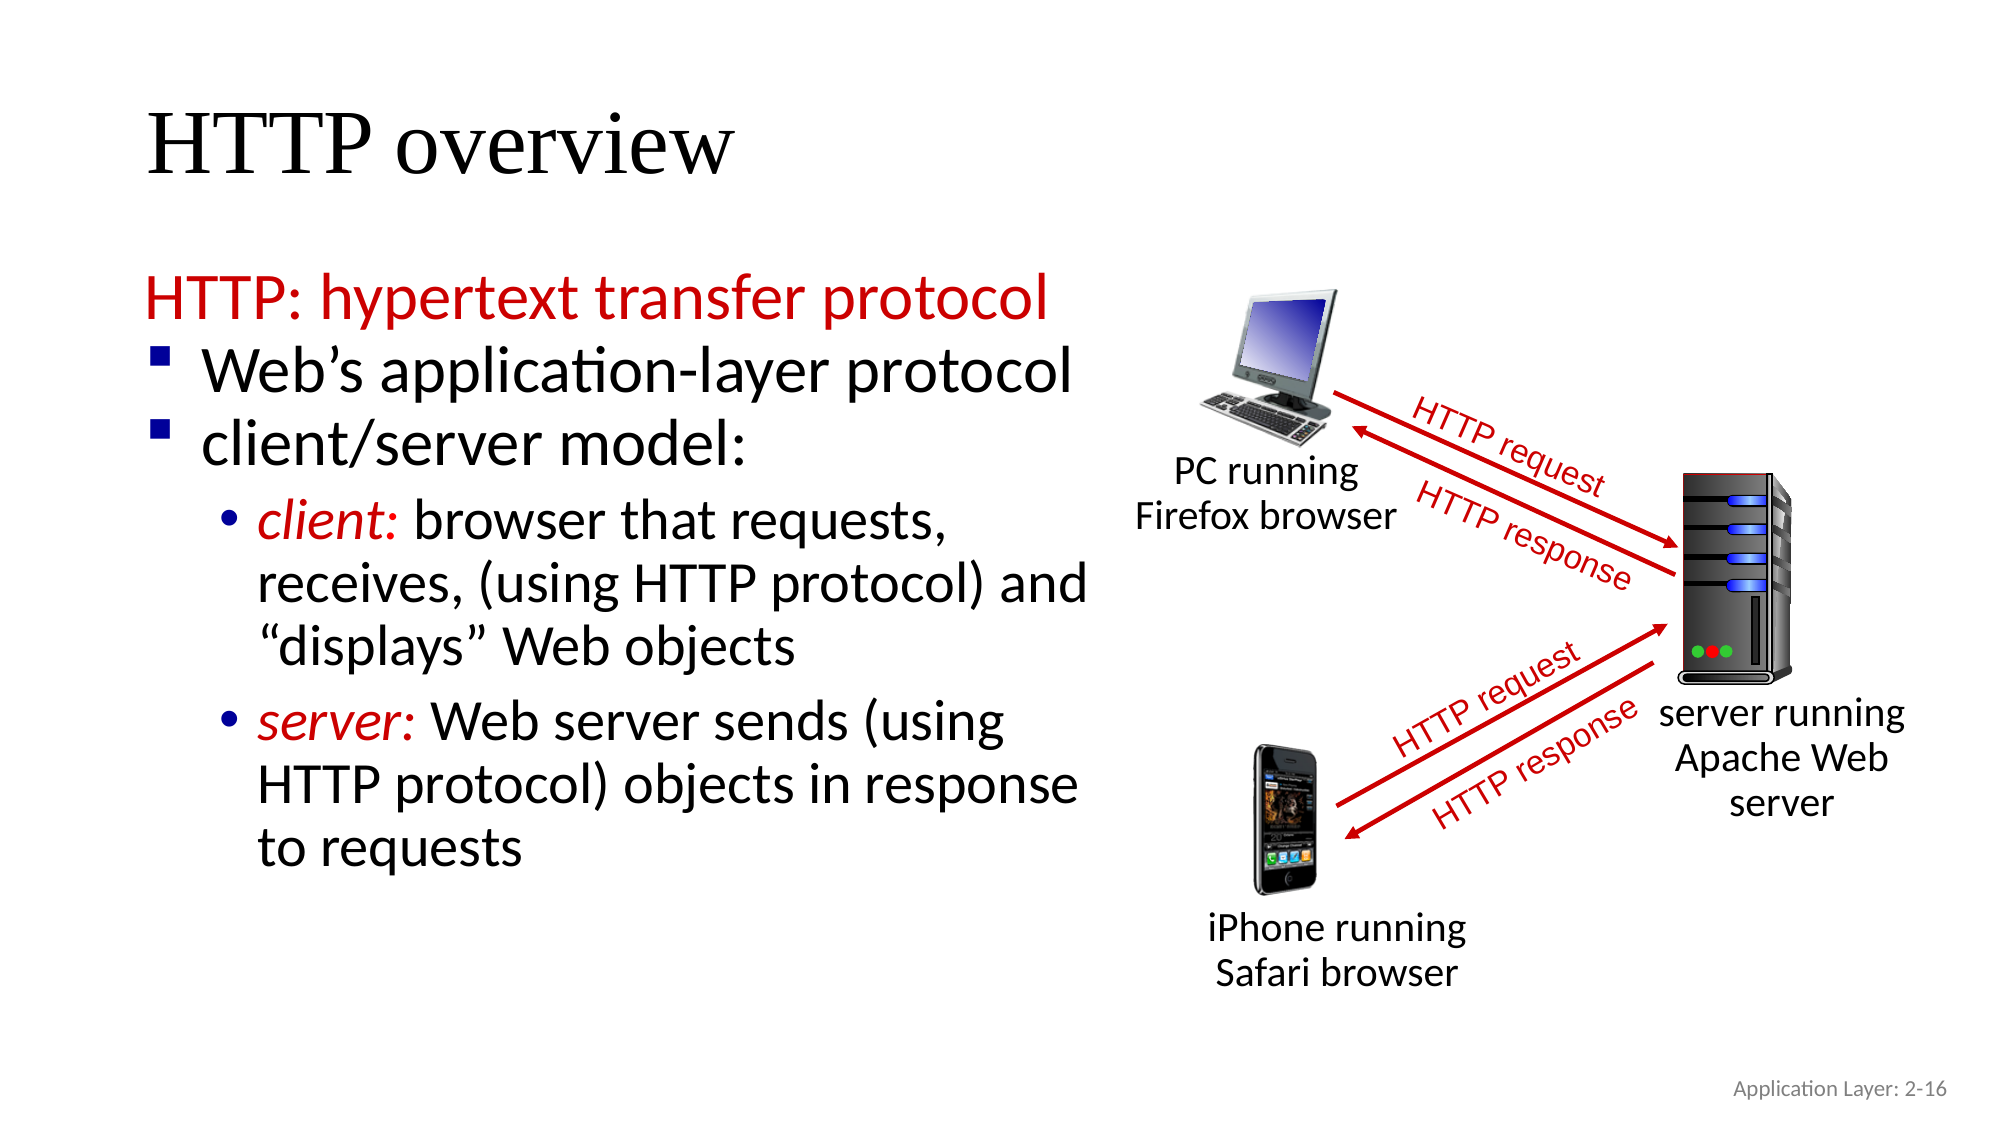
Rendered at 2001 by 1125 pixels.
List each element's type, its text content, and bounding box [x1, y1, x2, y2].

slide_number Application Layer: 2-16 [1512, 1056, 1963, 1117]
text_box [1080, 282, 1453, 547]
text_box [1337, 676, 1583, 825]
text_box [1351, 426, 1676, 575]
text_box HTTP: hypertext transfer protocol Web’s application-layer protocol client/server model: client: browser that requests, receives, (using HTTP protocol) and “displays” Web objects server: Web server sends (using HTTP protocol) objects in response to requests [129, 263, 1113, 1027]
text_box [1329, 637, 1583, 744]
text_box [1453, 392, 1679, 473]
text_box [1155, 744, 1519, 1004]
title HTTP overview [131, 70, 1856, 218]
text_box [1583, 473, 1981, 835]
